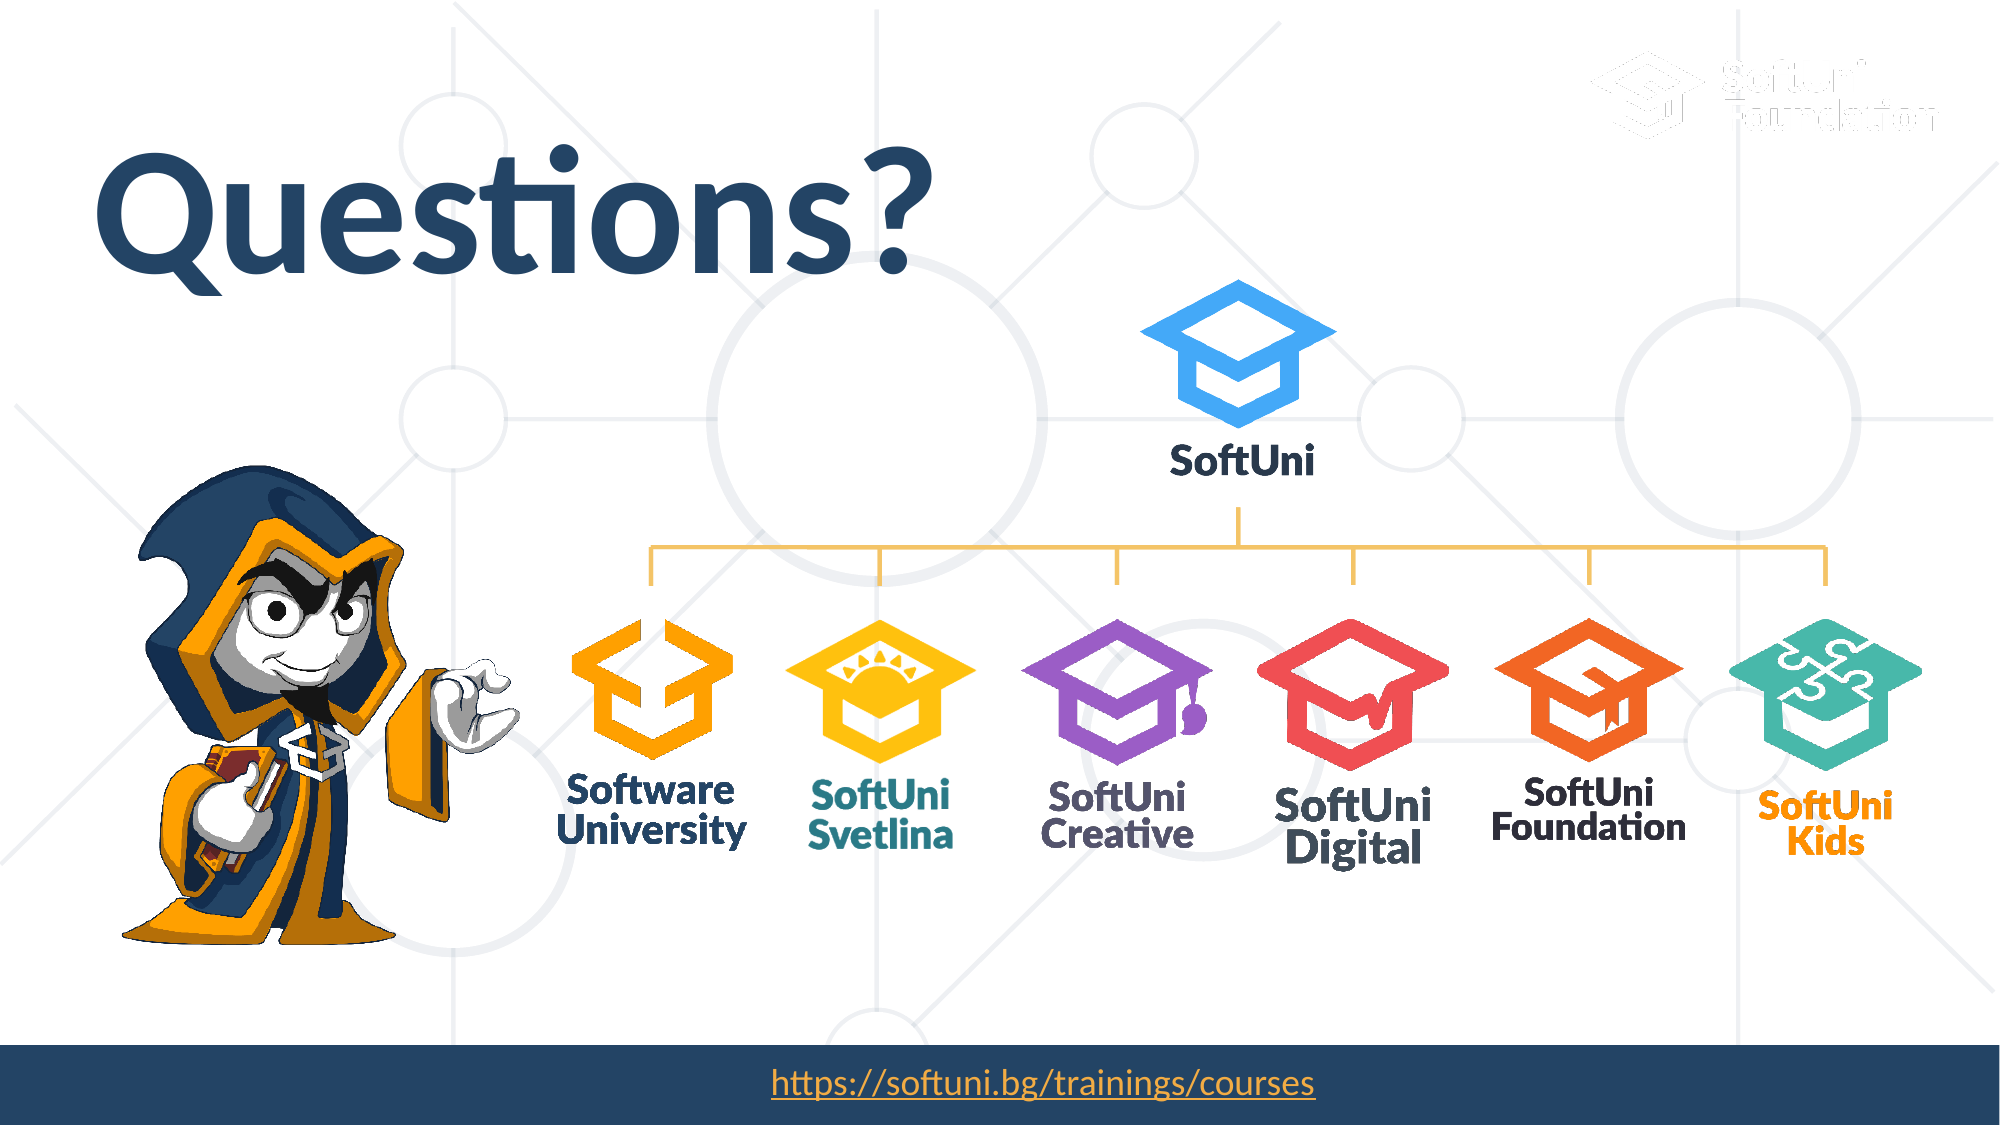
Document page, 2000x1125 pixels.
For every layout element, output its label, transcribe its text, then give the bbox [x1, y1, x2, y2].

picture [27, 364, 747, 1045]
picture [1729, 619, 1922, 855]
picture [1257, 619, 1449, 877]
picture [785, 619, 977, 850]
text_box https://softuni.bg/trainings/courses [0, 1049, 1987, 1110]
picture [1493, 618, 1685, 840]
picture [1021, 619, 1213, 848]
picture [1139, 279, 1337, 476]
picture [1590, 51, 1939, 139]
